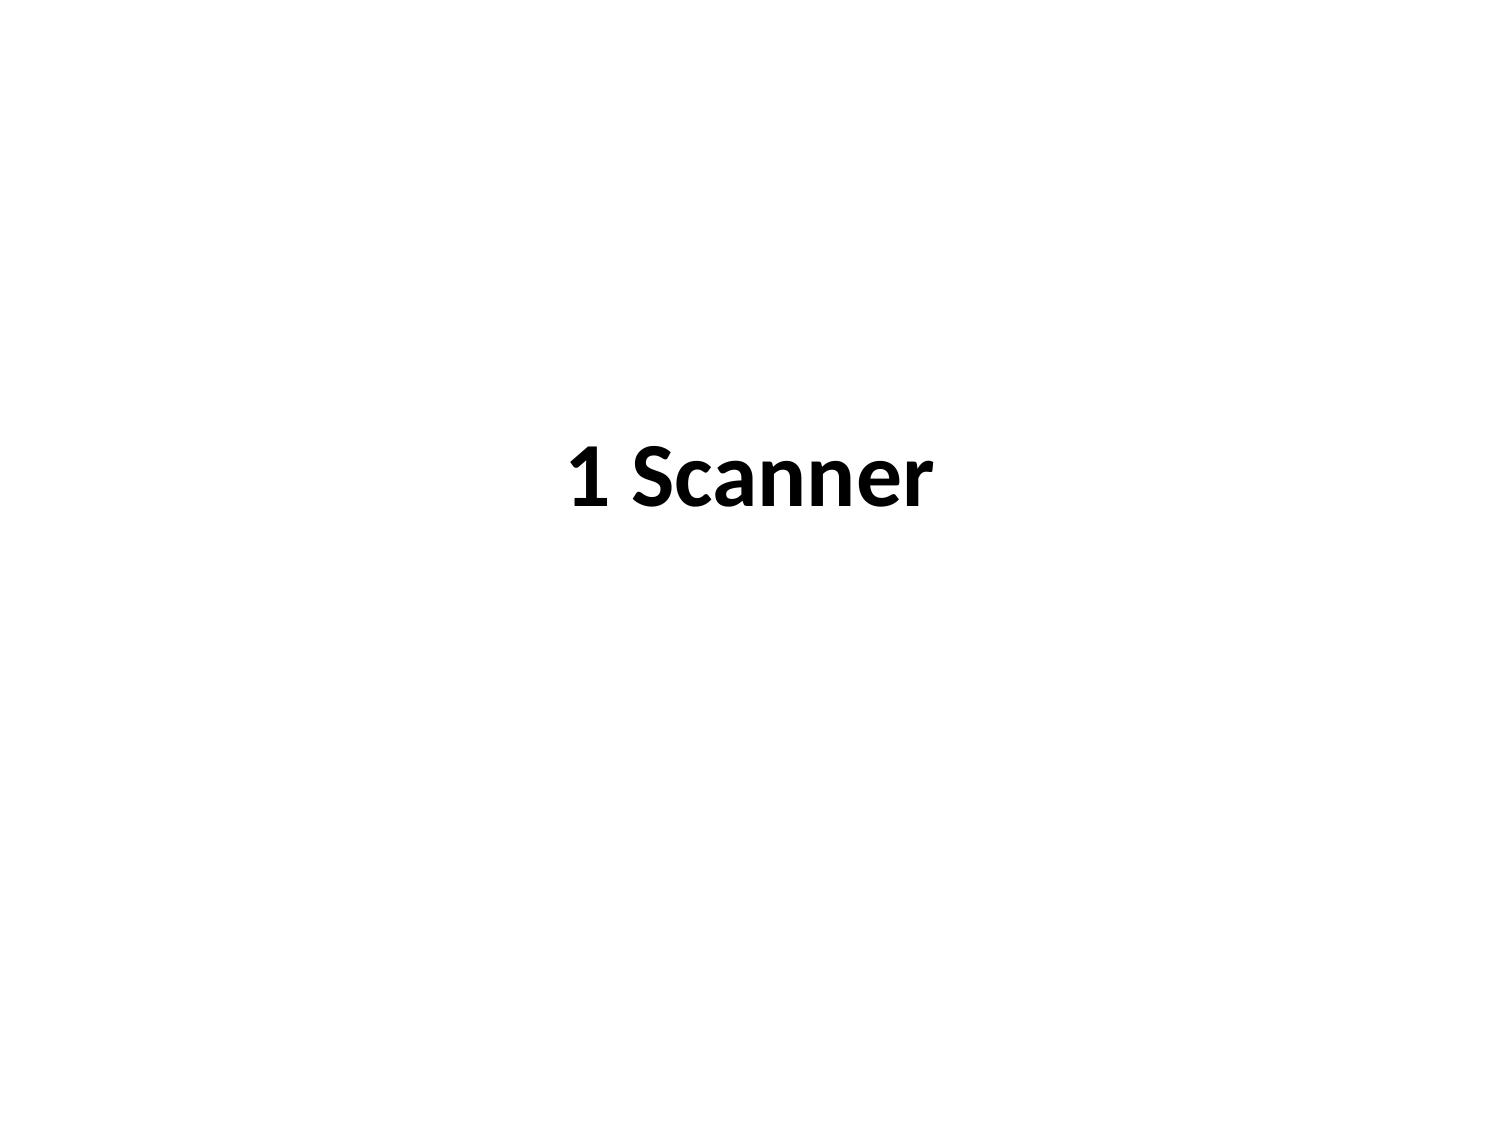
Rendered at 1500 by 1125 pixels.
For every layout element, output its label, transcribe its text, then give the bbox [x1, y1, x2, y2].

title 1 Scanner [112, 349, 1388, 591]
